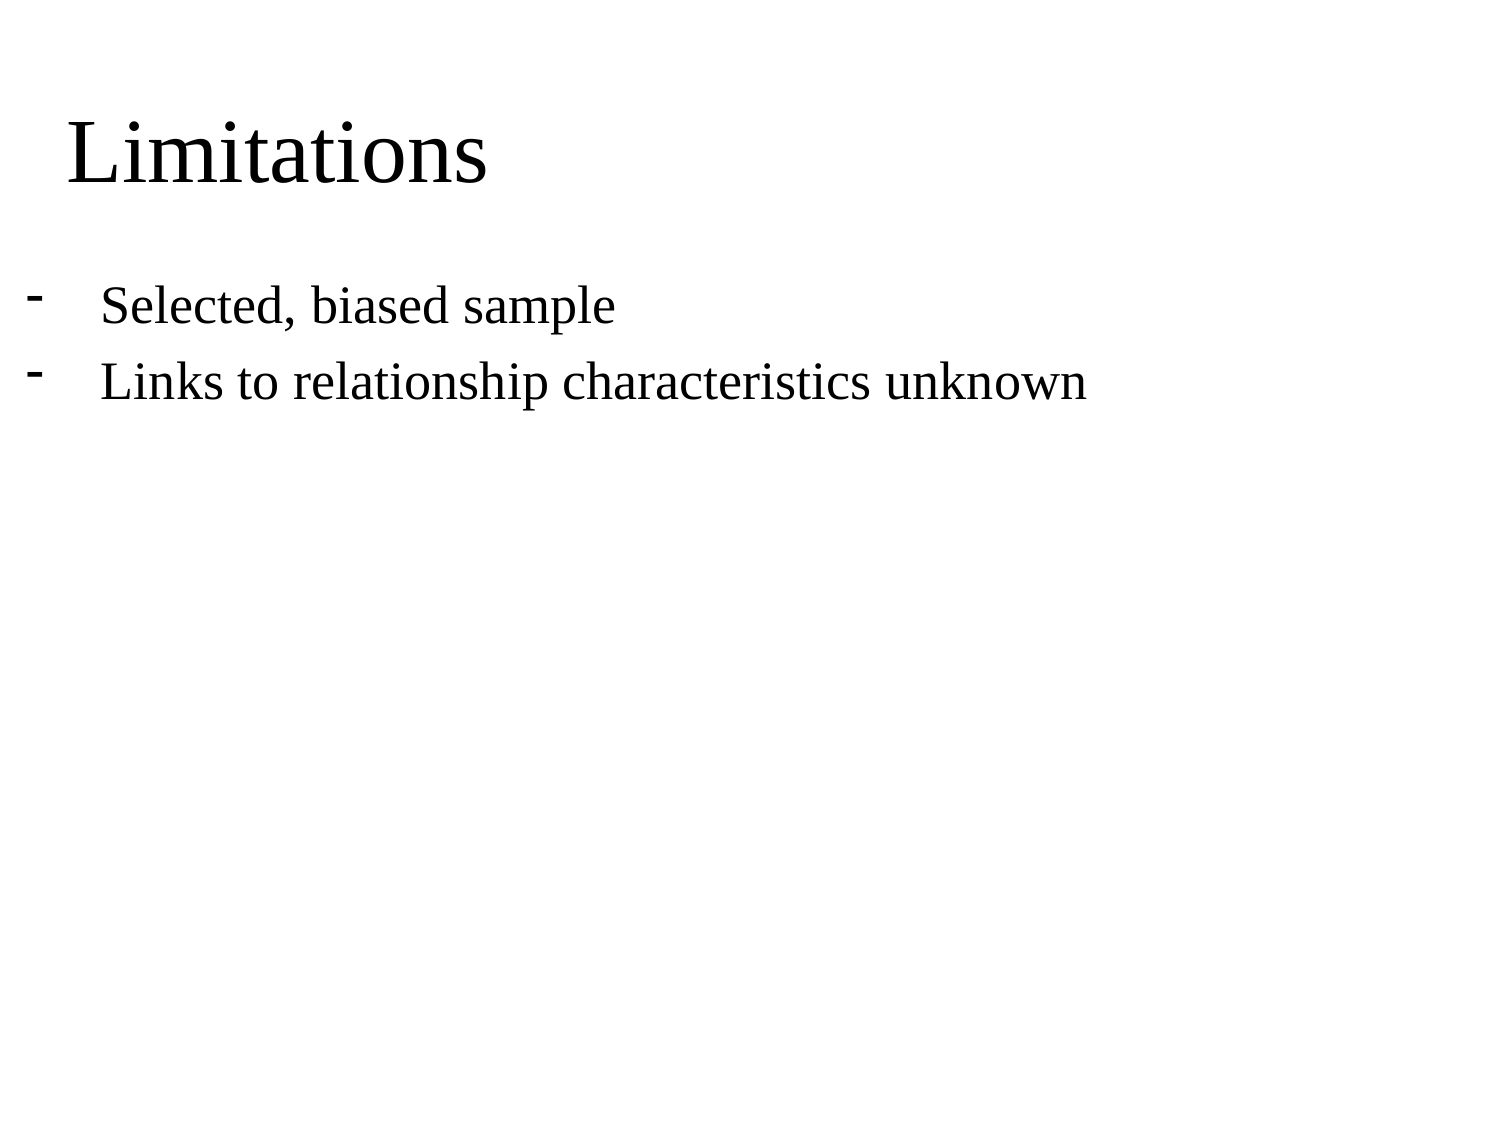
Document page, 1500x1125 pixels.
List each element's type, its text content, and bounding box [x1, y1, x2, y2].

title Limitations [51, 44, 1346, 262]
text_box Selected, biased sample Links to relationship characteristics unknown [0, 262, 1461, 976]
